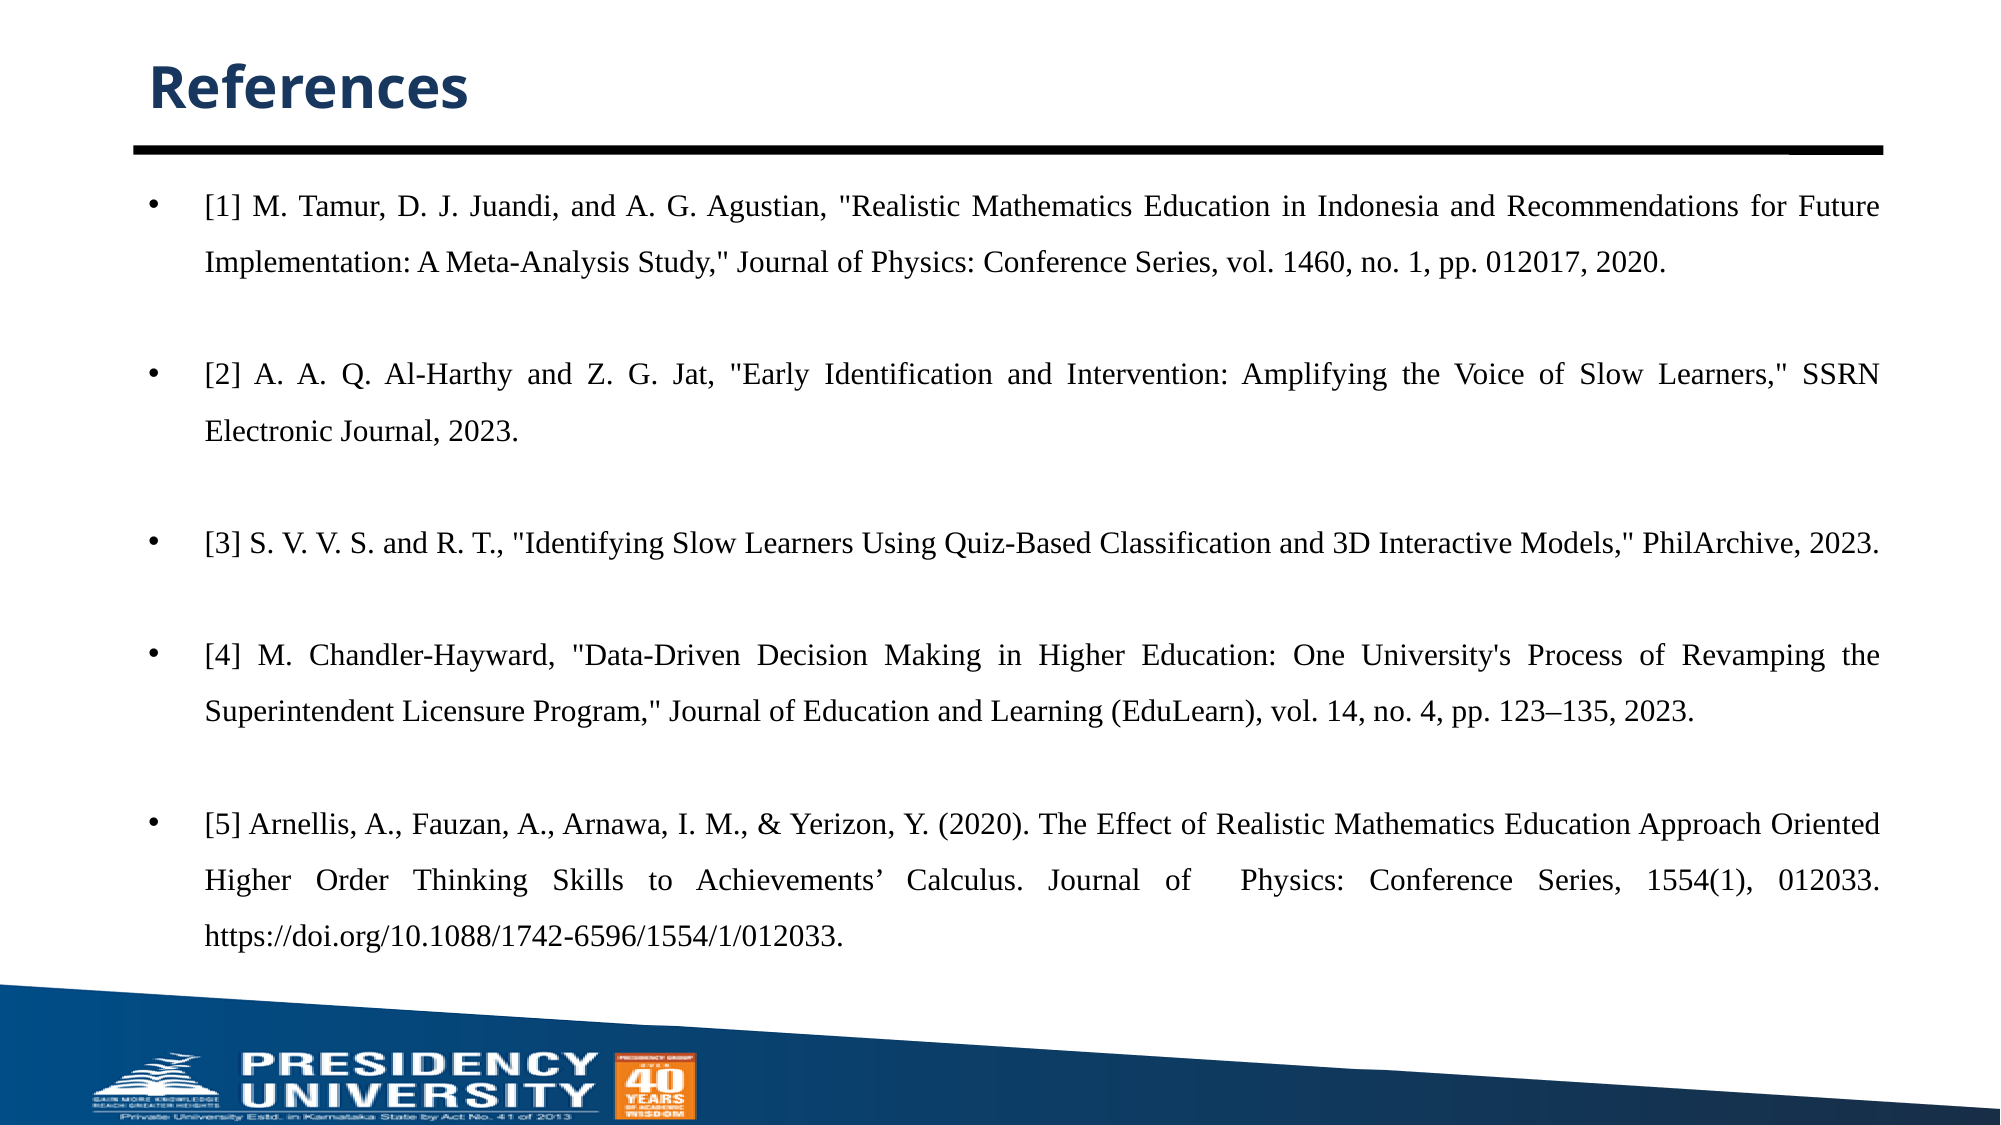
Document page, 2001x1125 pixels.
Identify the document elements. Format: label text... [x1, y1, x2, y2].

picture [0, 982, 2000, 1125]
title References [133, 45, 1884, 125]
list [1] M. Tamur, D. J. Juandi, and A. G. Agustian, "Realistic Mathematics Education in Indonesia and Recommendations for Future Implementation: A Meta-Analysis Study," Journal of Physics: Conference Series, vol. 1460, no. 1, pp. 012017, 2020. [2] A. A. Q. Al-Harthy and Z. G. Jat, "Early Identification and Intervention: Amplifying the Voice of Slow Learners," SSRN Electronic Journal, 2023. [3] S. V. V. S. and R. T., "Identifying Slow Learners Using Quiz-Based Classification and 3D Interactive Models," PhilArchive, 2023. [4] M. Chandler-Hayward, "Data-Driven Decision Making in Higher Education: One University's Process of Revamping the Superintendent Licensure Program," Journal of Education and Learning (EduLearn), vol. 14, no. 4, pp. 123–135, 2023. [5] Arnellis, A., Fauzan, A., Arnawa, I. M., & Yerizon, Y. (2020). The Effect of Realistic Mathematics Education Approach Oriented Higher Order Thinking Skills to Achievements’ Calculus. Journal of Physics: Conference Series, 1554(1), 012033. https://doi.org/10.1088/1742-6596/1554/1/012033. [133, 159, 1898, 1032]
